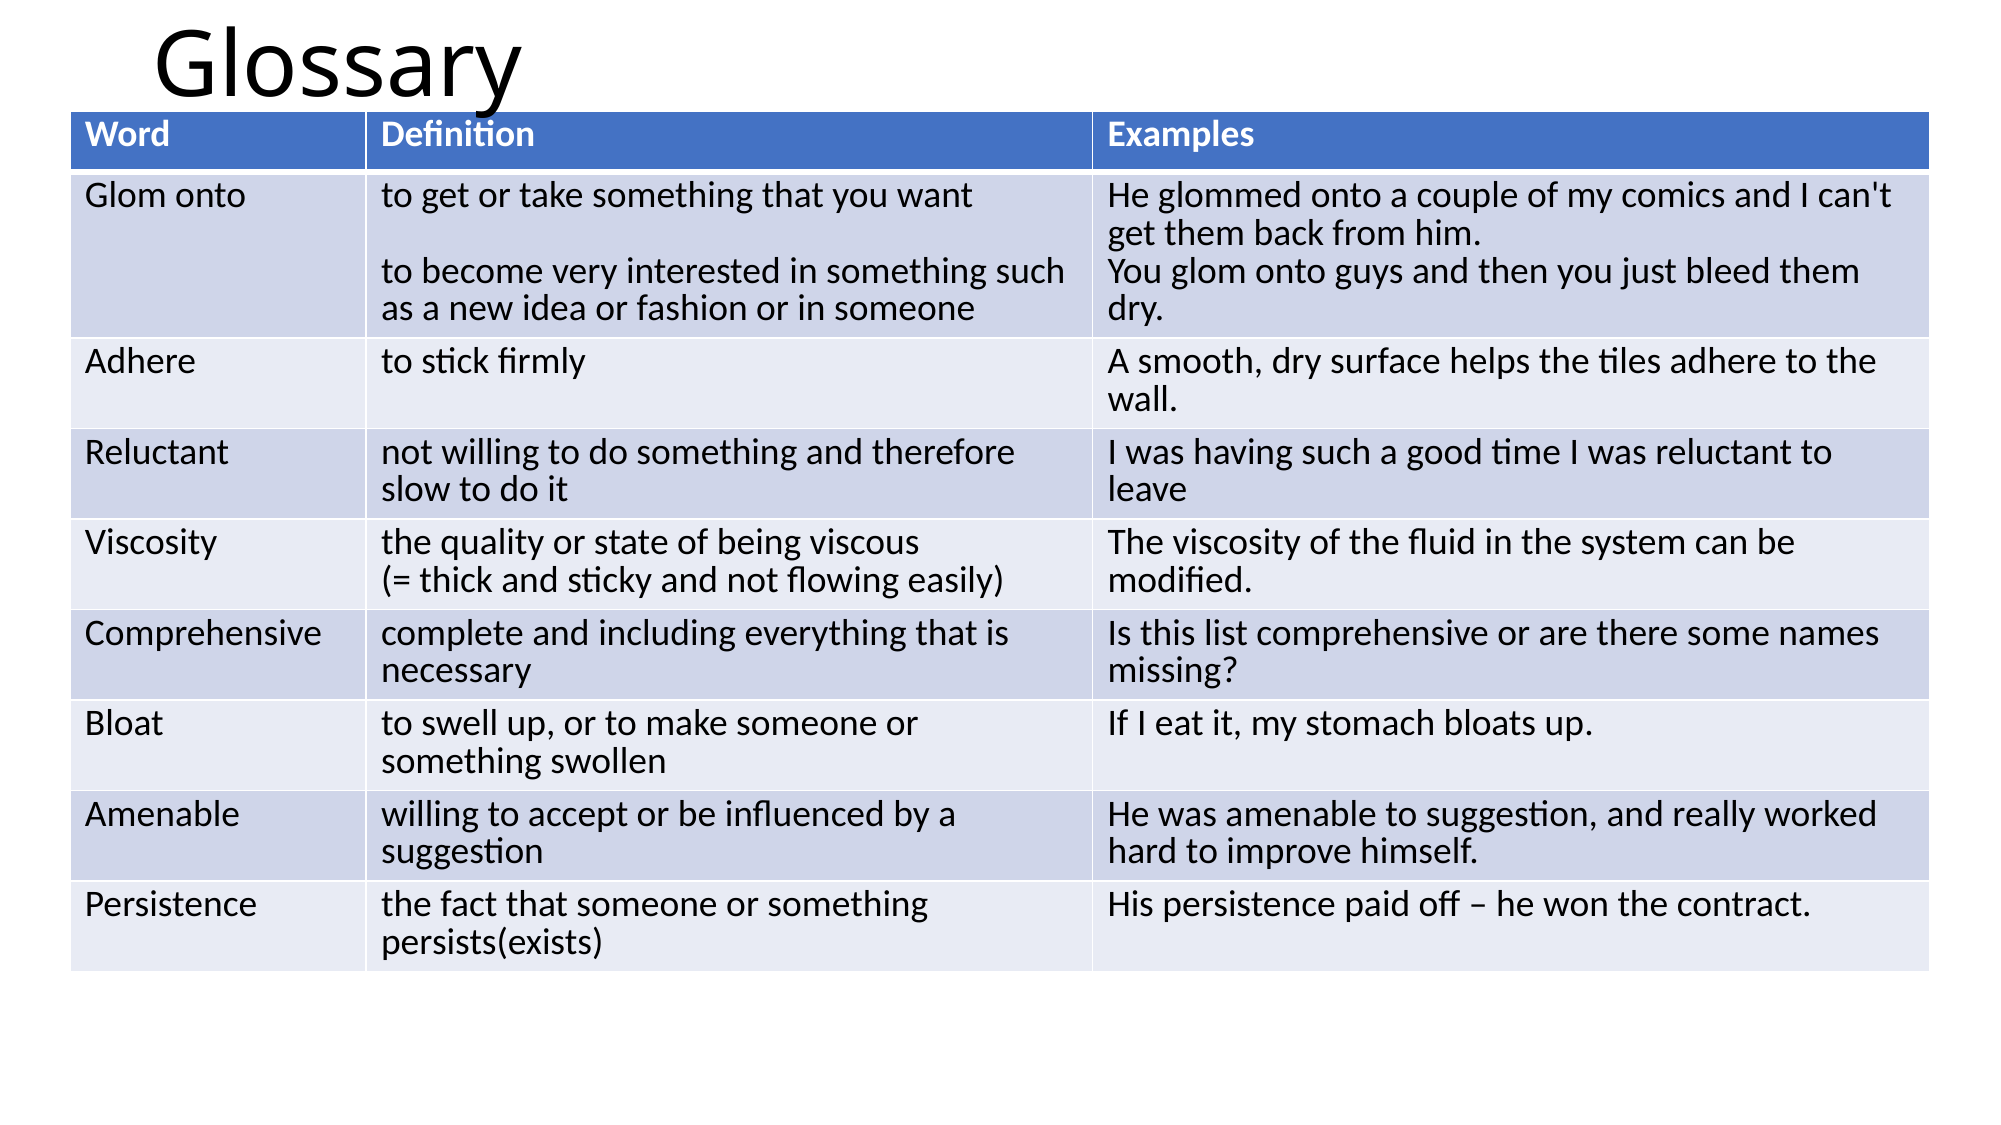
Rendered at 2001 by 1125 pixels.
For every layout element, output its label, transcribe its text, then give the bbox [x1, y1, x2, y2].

table_cell Is this list comprehensive or are there some names missing? [1093, 610, 1929, 699]
table_cell If I eat it, my stomach bloats up. [1093, 701, 1929, 790]
table_cell He was amenable to suggestion, and really worked hard to improve himself. [1093, 791, 1929, 880]
table_cell Persistence [71, 882, 365, 971]
table_cell Glom onto [71, 175, 365, 337]
table_cell to stick firmly [367, 339, 1092, 428]
table_cell to get or take something that you want to become very interested in something such as a new idea or fashion or in someone [367, 175, 1092, 337]
table_cell to swell up, or to make someone or something swollen [367, 701, 1092, 790]
table_cell He glommed onto a couple of my comics and I can't get them back from him. You glom onto guys and then you just bleed them dry. [1093, 175, 1929, 337]
table_cell not willing to do something and therefore slow to do it [367, 429, 1092, 518]
table_cell Viscosity [71, 520, 365, 609]
table_cell His persistence paid off – he won the contract. [1093, 882, 1929, 971]
table_cell Amenable [71, 791, 365, 880]
table_cell Comprehensive [71, 610, 365, 699]
table_cell A smooth, dry surface helps the tiles adhere to the wall. [1093, 339, 1929, 428]
table_header Word [71, 112, 365, 169]
table_header Examples [1093, 112, 1929, 169]
table_cell Adhere [71, 339, 365, 428]
table_cell Bloat [71, 701, 365, 790]
title Glossary [137, 0, 1863, 135]
table_cell the fact that someone or something persists(exists) [367, 882, 1092, 971]
table_header Definition [367, 135, 1092, 169]
table_cell willing to accept or be influenced by a suggestion [367, 791, 1092, 880]
table_cell the quality or state of being viscous (= thick and sticky and not flowing easily) [367, 520, 1092, 609]
table_cell I was having such a good time I was reluctant to leave [1093, 429, 1929, 518]
table_cell The viscosity of the fluid in the system can be modified. [1093, 520, 1929, 609]
table_cell Reluctant [71, 429, 365, 518]
table_cell complete and including everything that is necessary [367, 610, 1092, 699]
